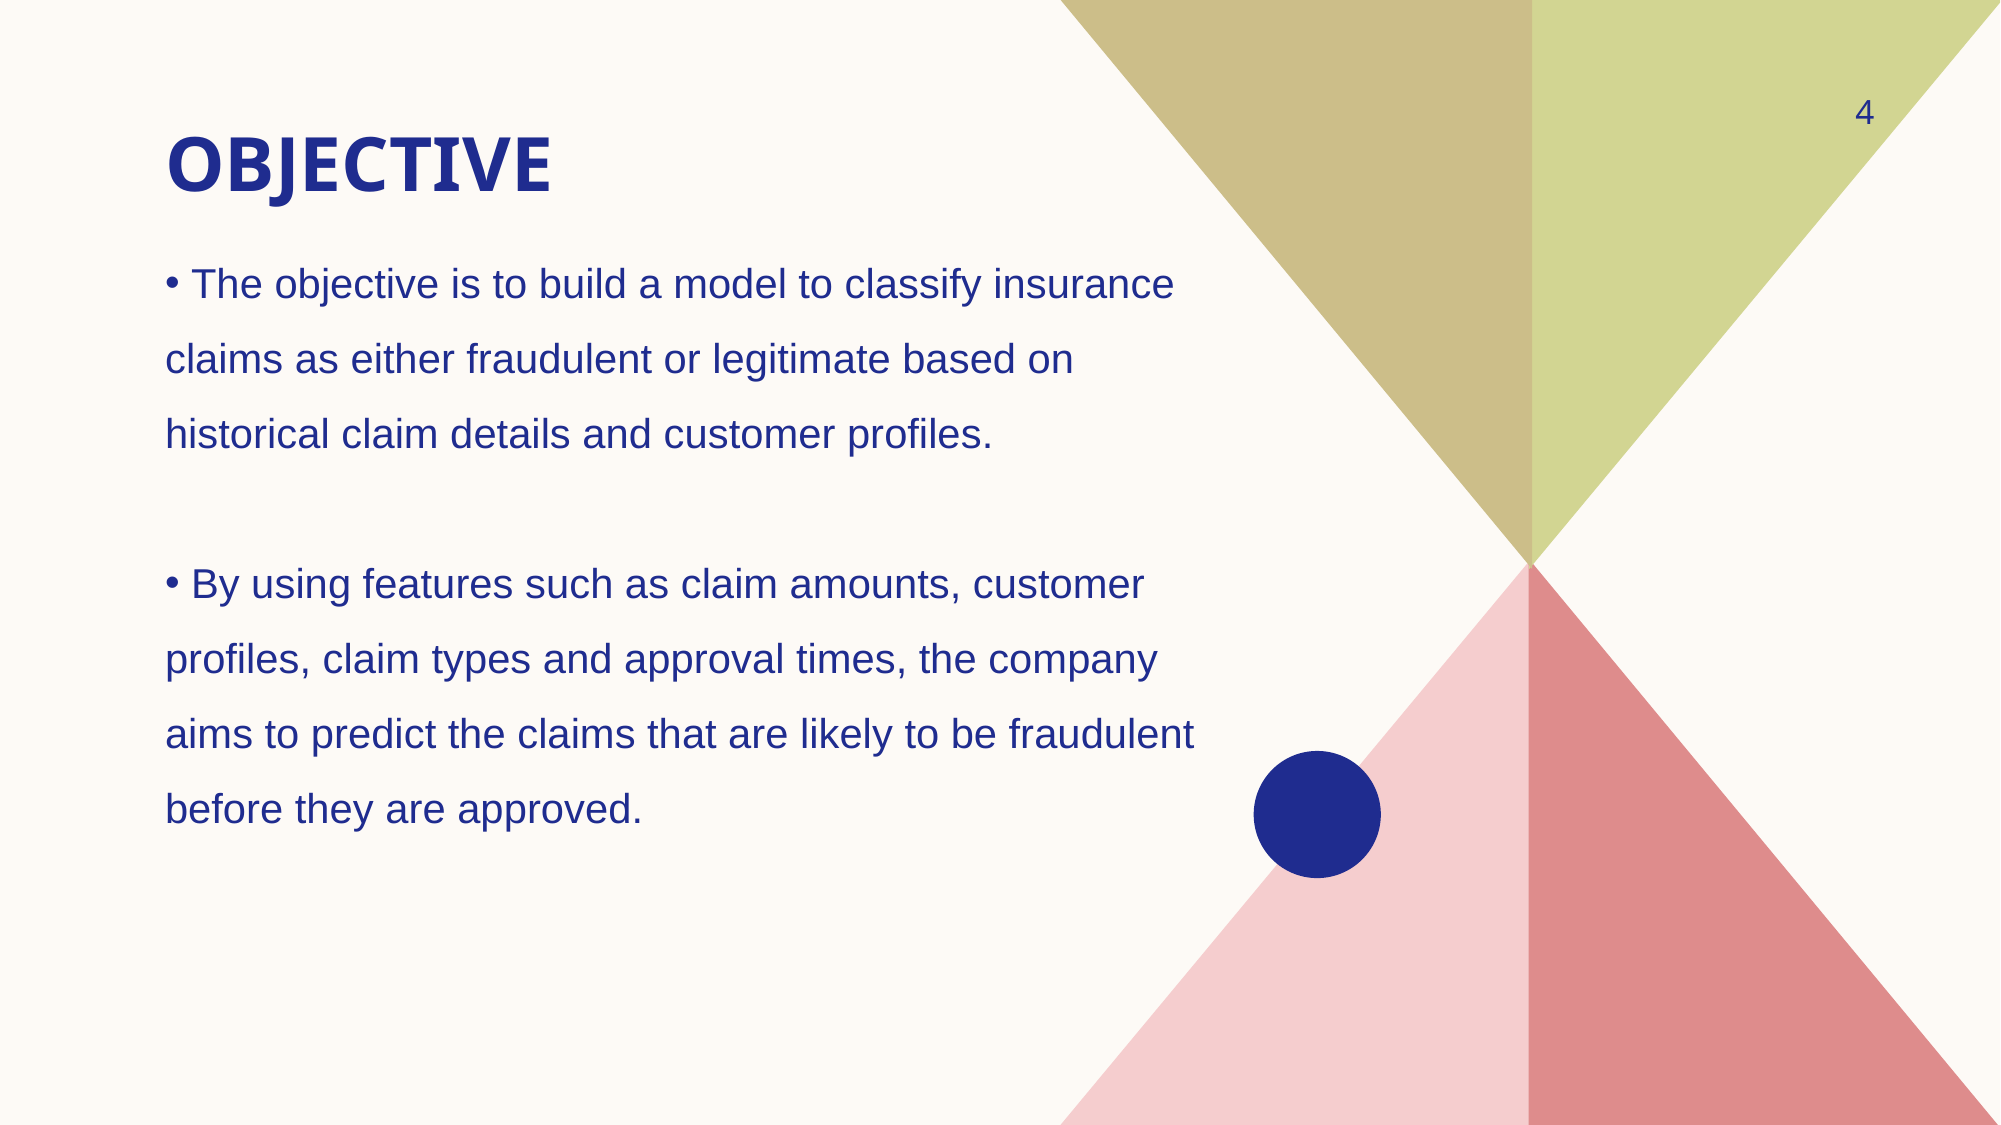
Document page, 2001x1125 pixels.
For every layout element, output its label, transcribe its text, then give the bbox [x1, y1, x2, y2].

slide_number ‹#› [1699, 75, 1875, 153]
title OBJECTIVE [150, 75, 1230, 207]
list The objective is to build a model to classify insurance claims as either fraudulent or legitimate based on historical claim details and customer profiles. By using features such as claim amounts, customer profiles, claim types and approval times, the company aims to predict the claims that are likely to be fraudulent before they are approved. [150, 231, 1230, 992]
